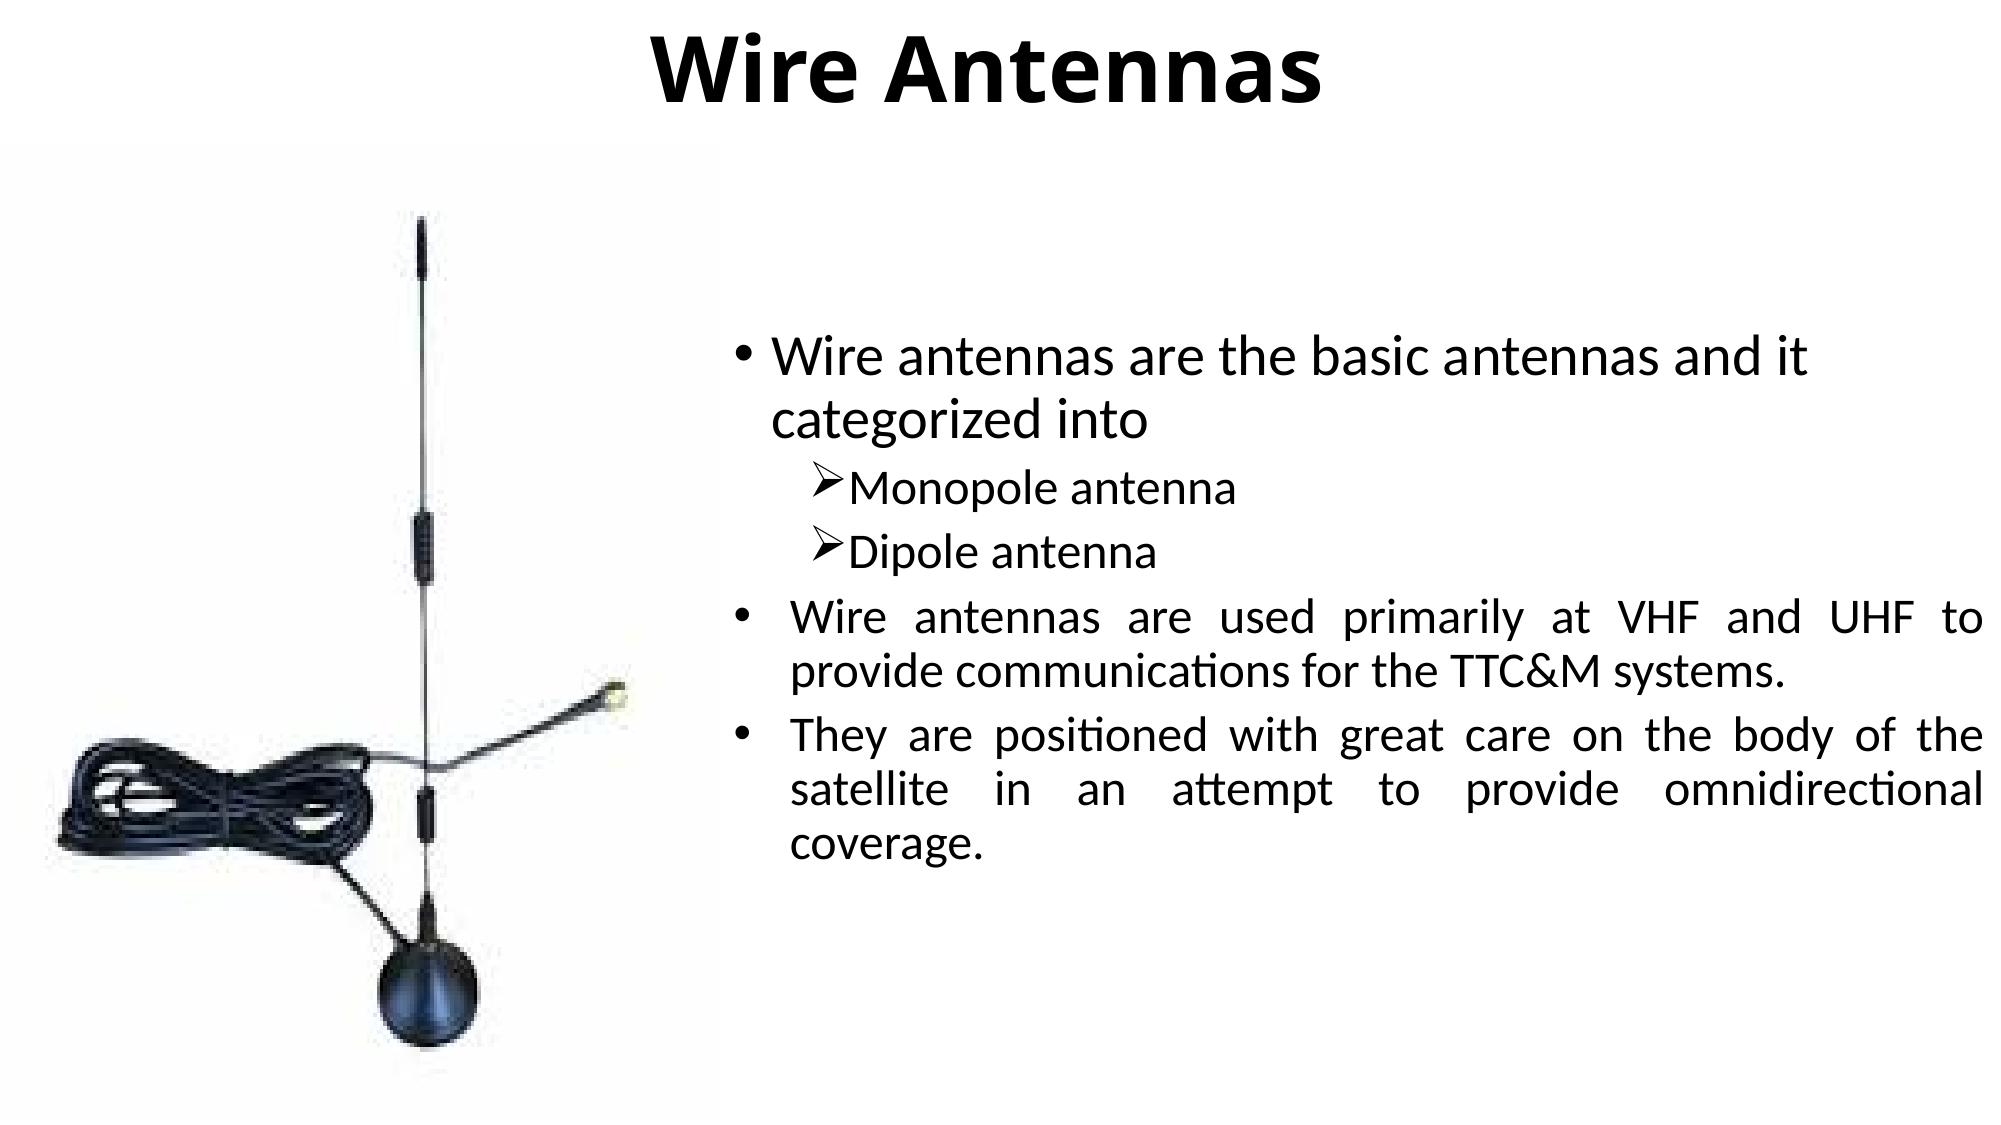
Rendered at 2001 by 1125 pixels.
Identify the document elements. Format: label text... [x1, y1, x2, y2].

title Wire Antennas [125, 3, 1850, 142]
list Wire antennas are the basic antennas and it categorized into Monopole antenna Dipole antenna Wire antennas are used primarily at VHF and UHF to provide communications for the TTC&M systems. They are positioned with great care on the body of the satellite in an attempt to provide omnidirectional coverage. [719, 142, 2000, 1122]
picture [0, 142, 719, 1122]
